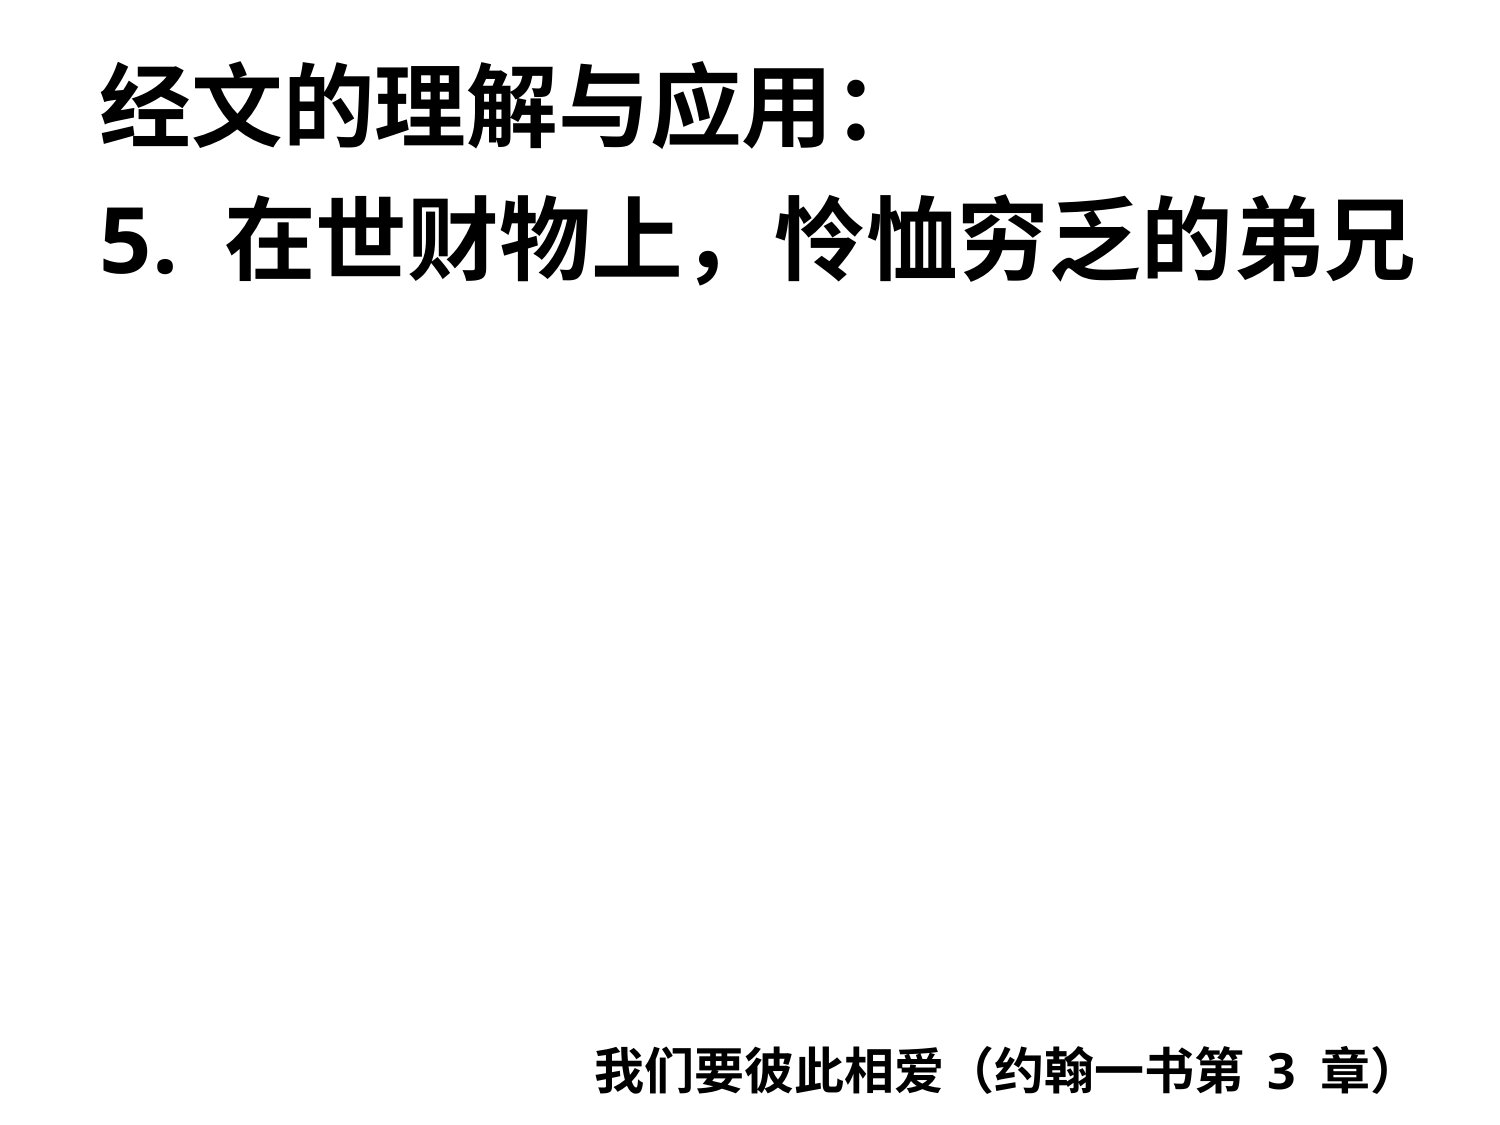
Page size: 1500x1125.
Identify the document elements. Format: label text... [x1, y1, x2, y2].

text_box 经文的理解与应用： 5. 在世财物上，怜恤穷乏的弟兄 [84, 43, 1438, 300]
text_box 我们要彼此相爱（约翰一书第 3 章） [82, 1033, 1436, 1107]
